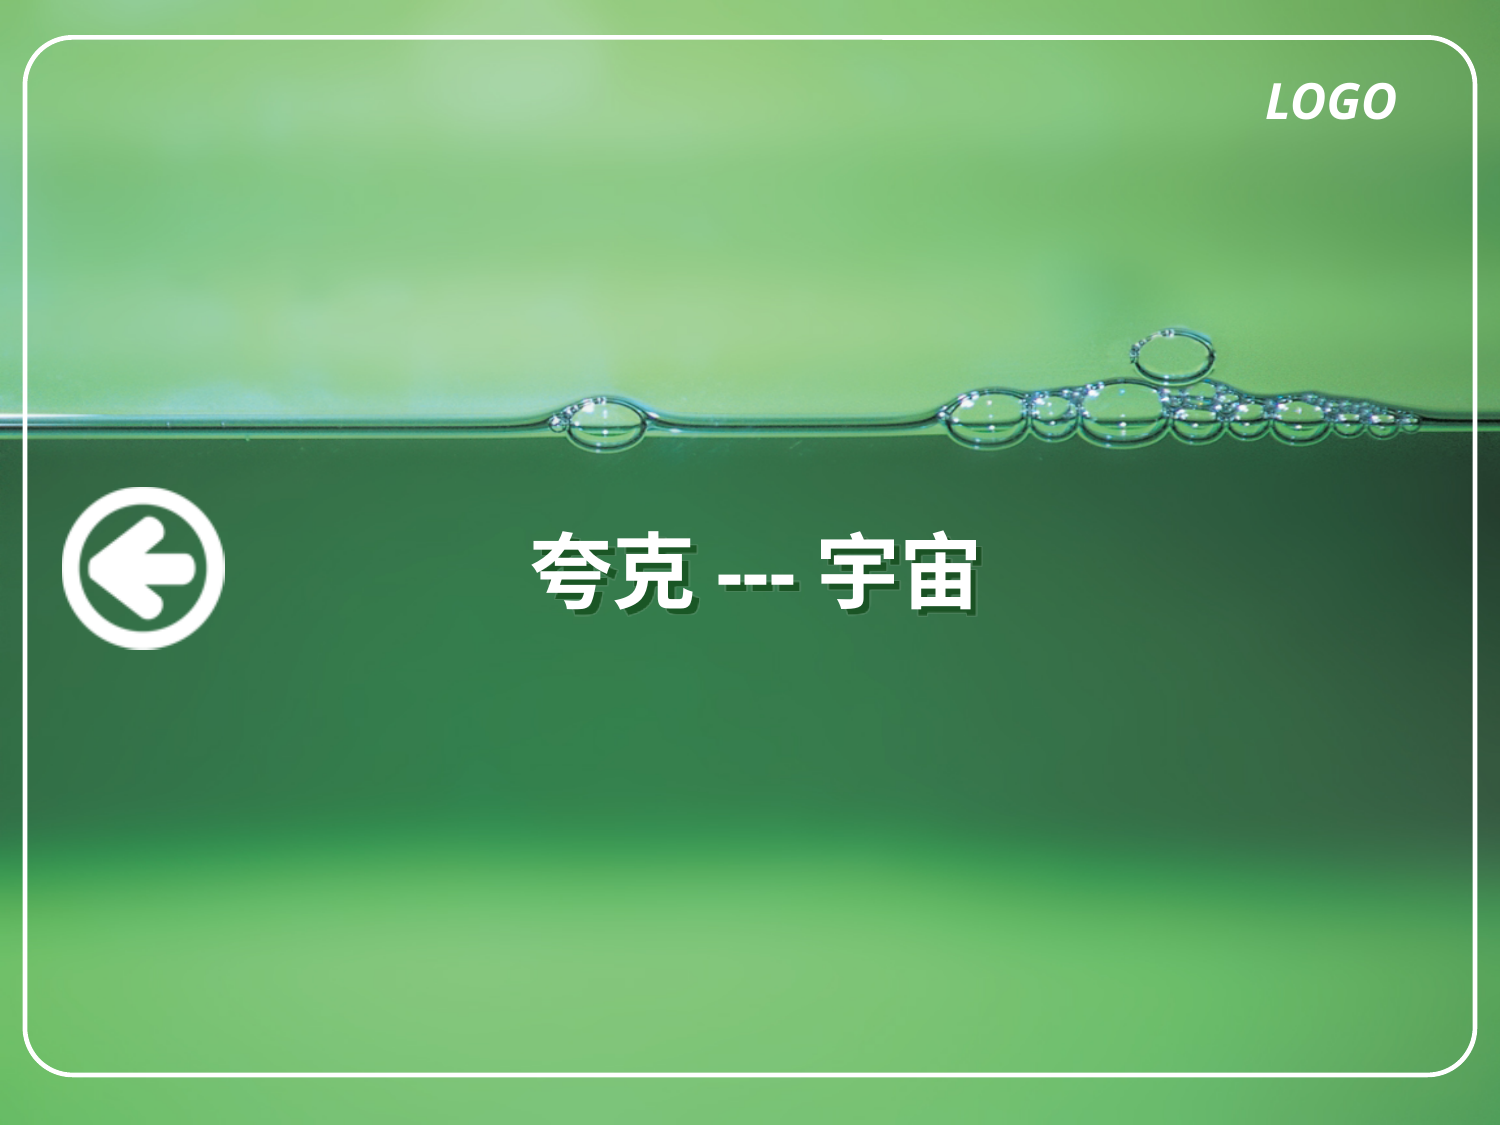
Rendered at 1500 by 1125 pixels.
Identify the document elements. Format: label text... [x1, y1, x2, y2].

title 夸克---宇宙 [99, 474, 1413, 663]
picture [0, 0, 1500, 1125]
